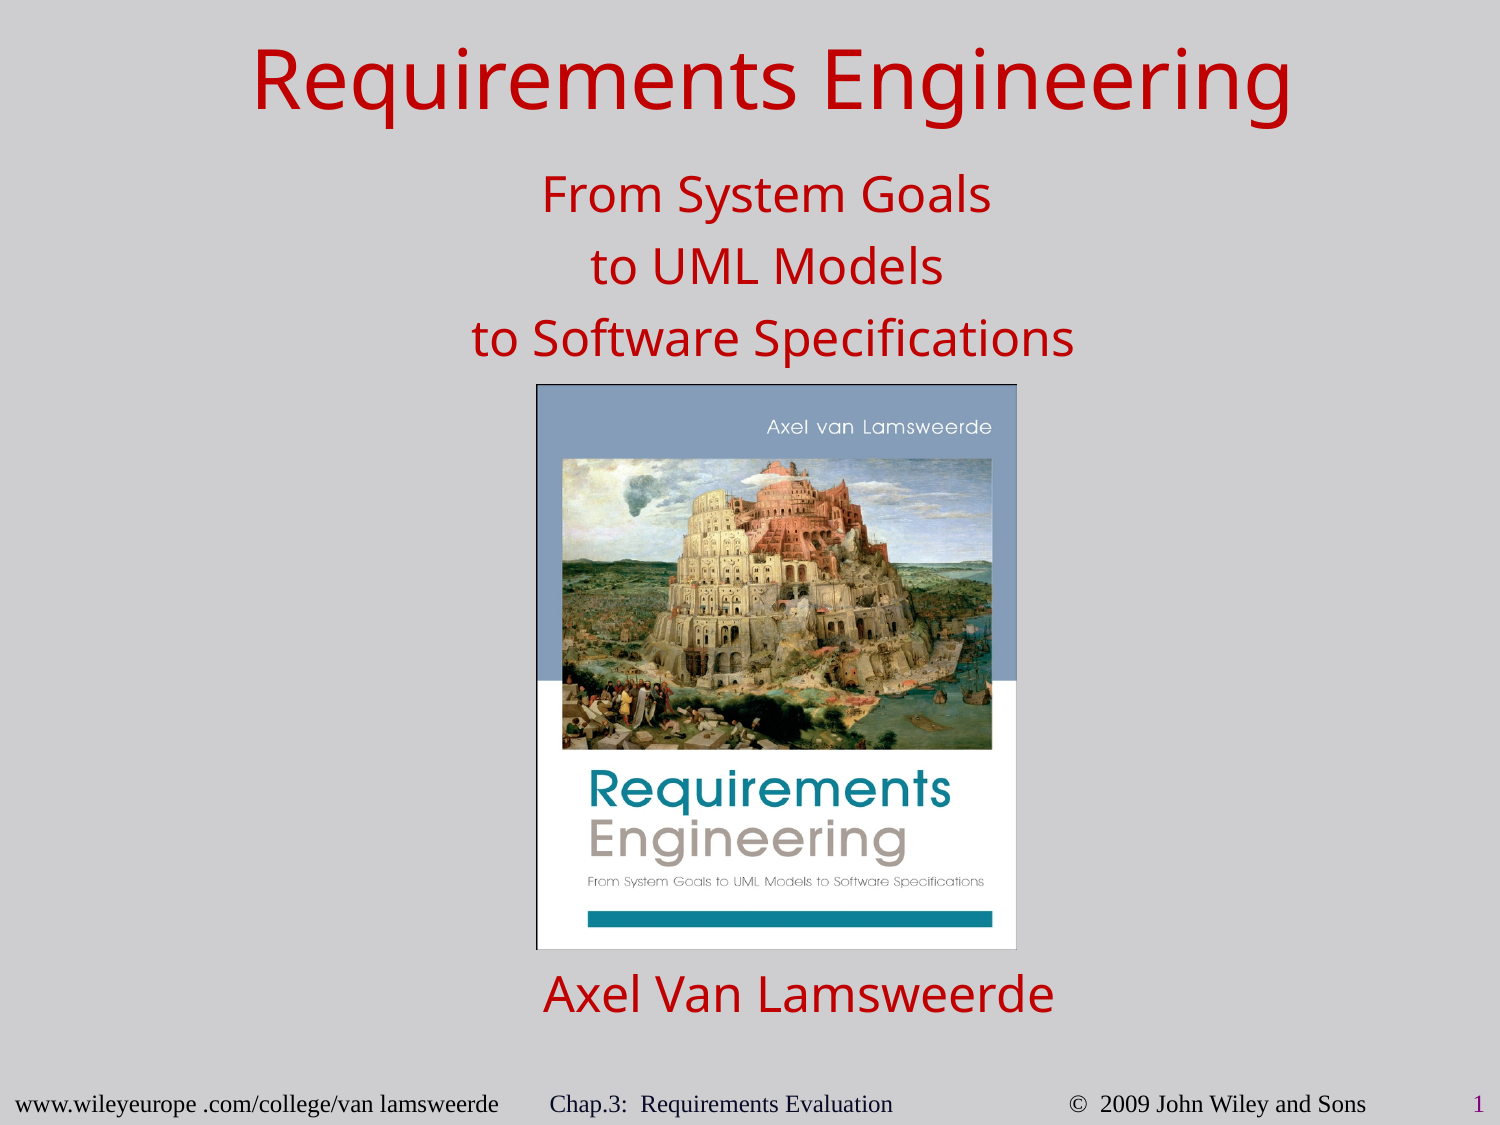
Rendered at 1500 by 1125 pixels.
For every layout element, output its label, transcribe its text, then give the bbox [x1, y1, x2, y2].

title Requirements Engineering From System Goals to UML Models to Software Specifications [135, 35, 1412, 375]
text_box Axel Van Lamsweerde [528, 954, 1071, 1030]
picture [536, 384, 1017, 950]
